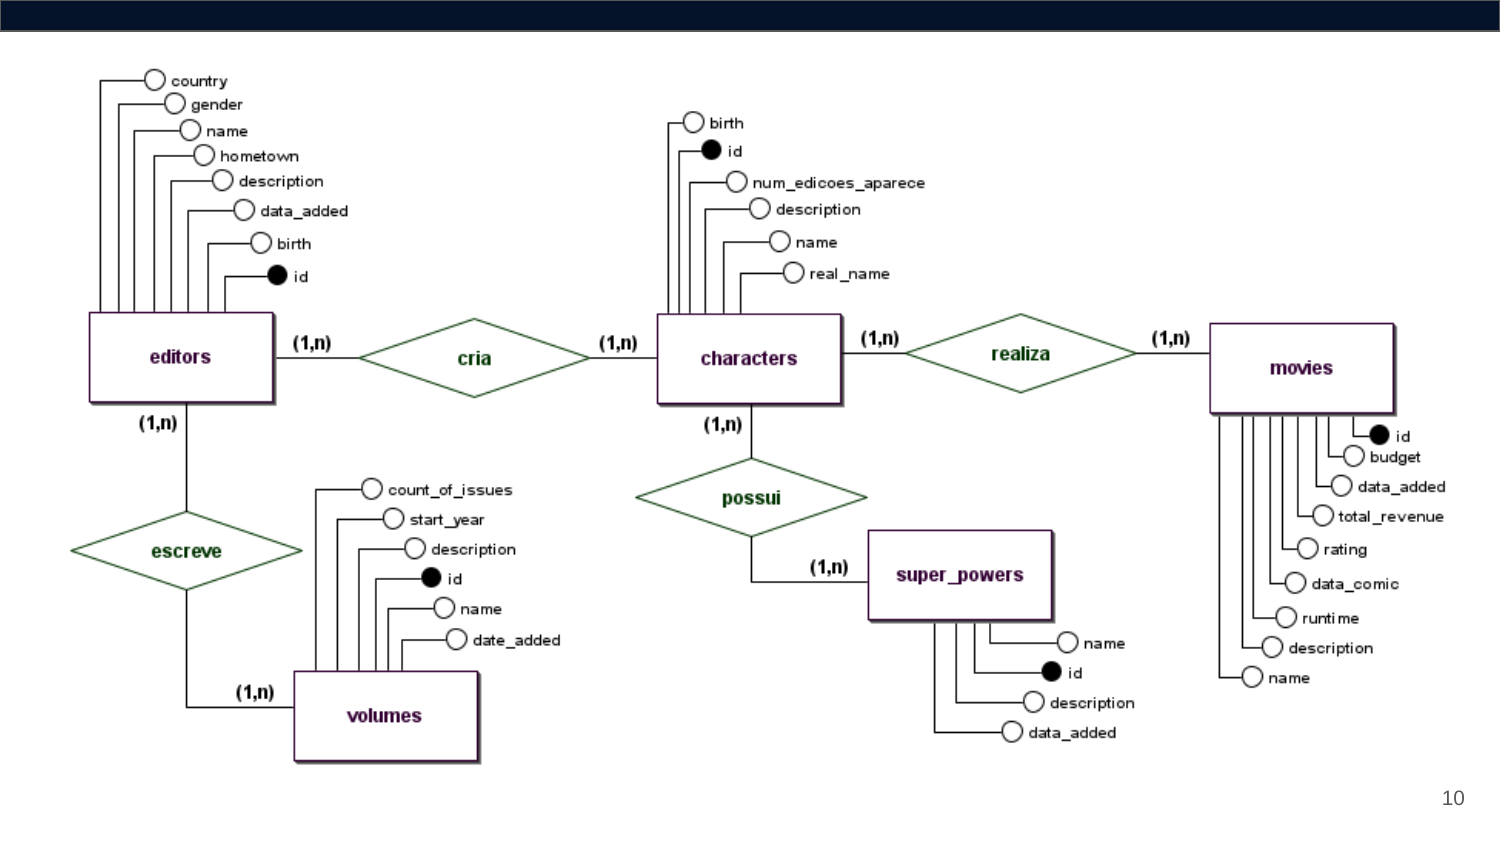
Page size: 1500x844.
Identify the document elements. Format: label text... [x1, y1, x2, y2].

slide_number ‹#› [1389, 764, 1480, 830]
picture [45, 63, 1459, 769]
